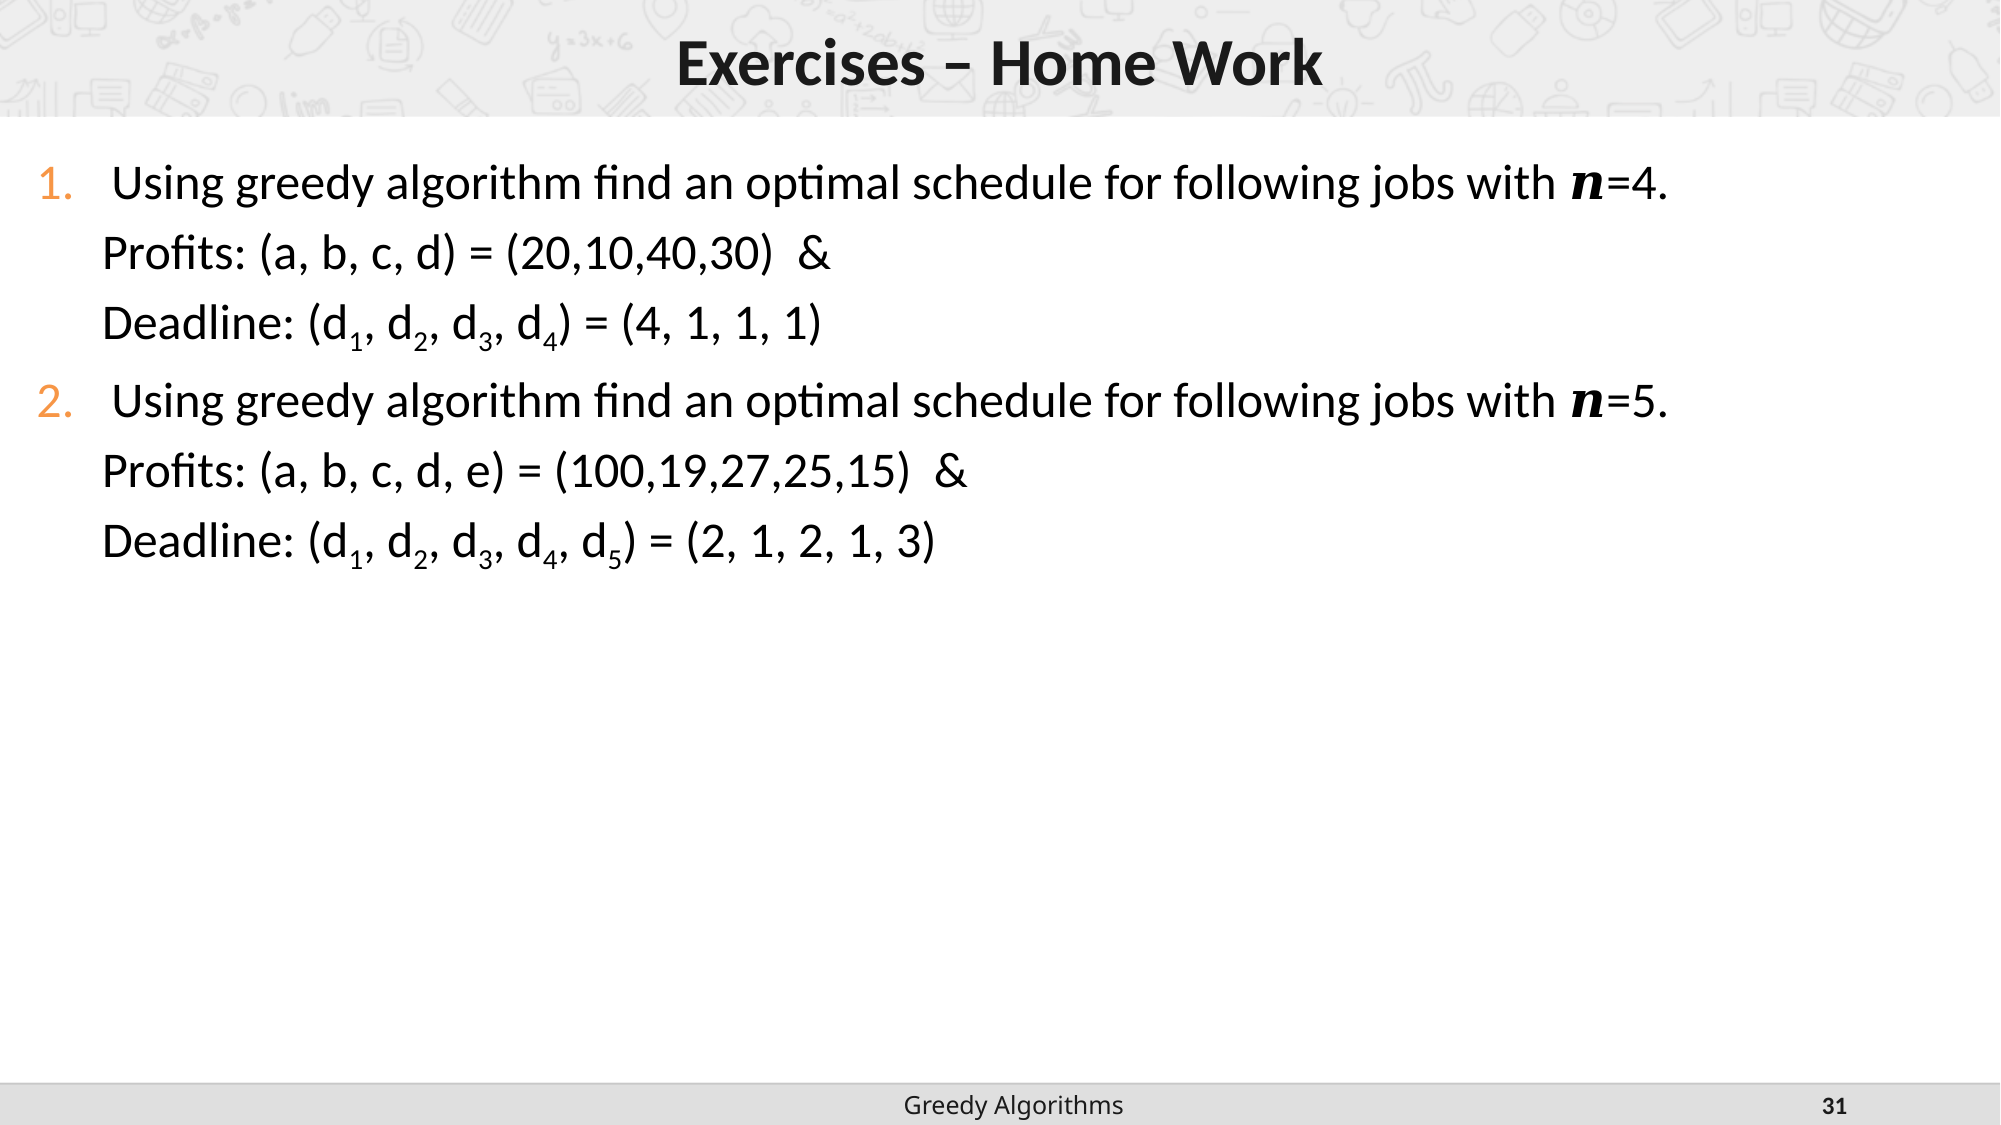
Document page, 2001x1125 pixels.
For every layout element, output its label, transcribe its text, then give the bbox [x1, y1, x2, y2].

title Exercises – Home Work [0, 0, 2000, 117]
list Using greedy algorithm find an optimal schedule for following jobs with 𝒏=4. Profits: (a, b, c, d) = (20,10,40,30) & Deadline: (d1, d2, d3, d4) = (4, 1, 1, 1) Using greedy algorithm find an optimal schedule for following jobs with 𝒏=5. Profits: (a, b, c, d, e) = (100,19,27,25,15) & Deadline: (d1, d2, d3, d4, d5) = (2, 1, 2, 1, 3) [21, 141, 1982, 1084]
